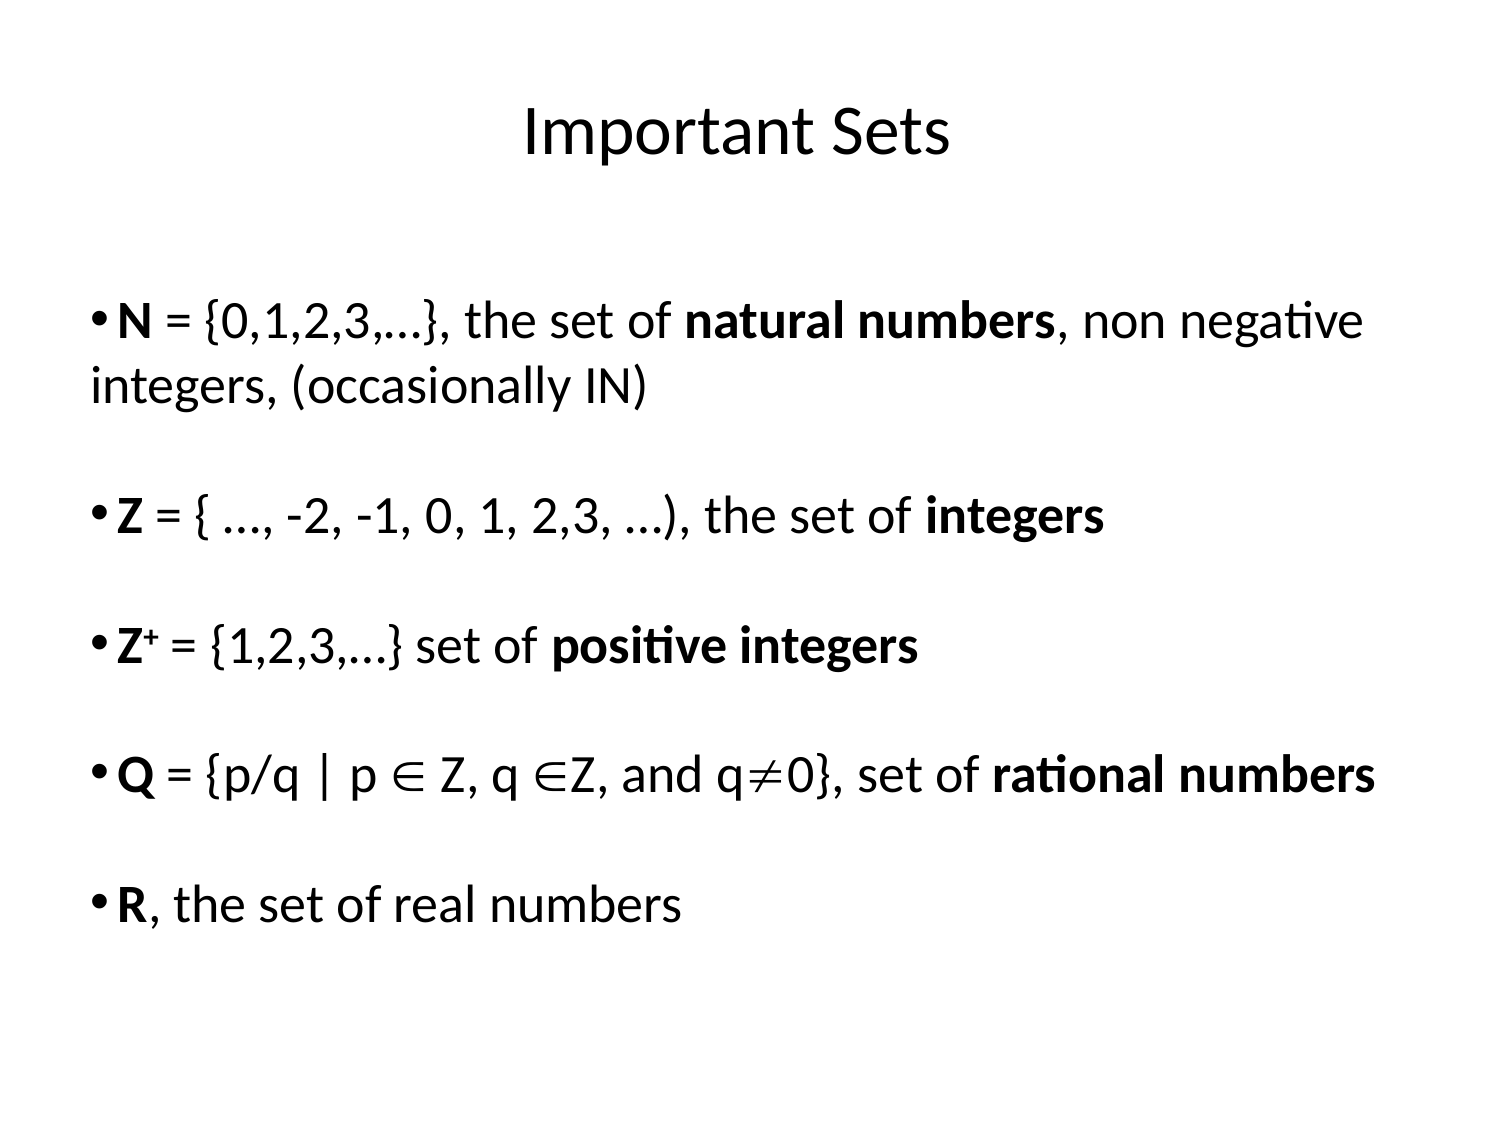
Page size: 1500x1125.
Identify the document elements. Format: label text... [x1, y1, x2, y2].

title Important Sets [62, 75, 1413, 263]
list N = {0,1,2,3,…}, the set of natural numbers, non negative integers, (occasionally IN) Z = { …, -2, -1, 0, 1, 2,3, …), the set of integers Z+ = {1,2,3,…} set of positive integers Q = {p/q | p  Z, q Z, and q0}, set of rational numbers R, the set of real numbers [75, 212, 1425, 955]
